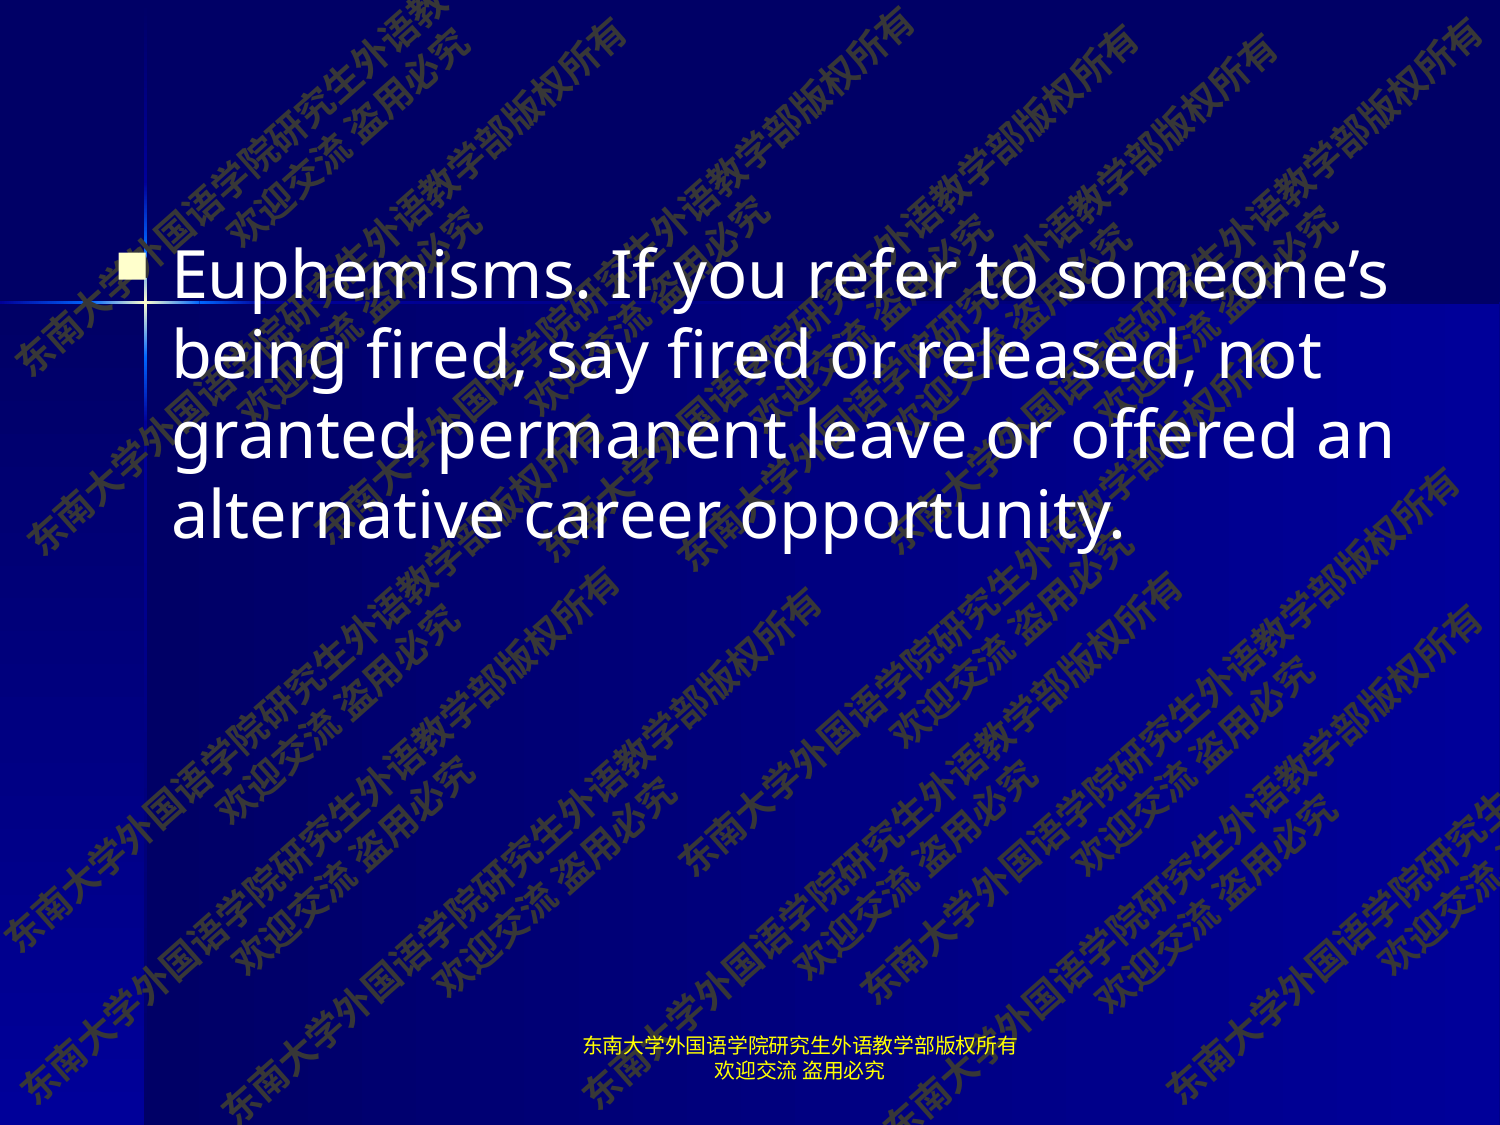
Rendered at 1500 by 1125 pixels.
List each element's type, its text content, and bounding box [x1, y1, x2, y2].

list Euphemisms. If you refer to someone’s being fired, say fired or released, not granted permanent leave or offered an alternative career opportunity. [99, 224, 1438, 901]
footer 东南大学外国语学院研究生外语教学部版权所有 欢迎交流 盗用必究 [562, 1024, 1038, 1101]
